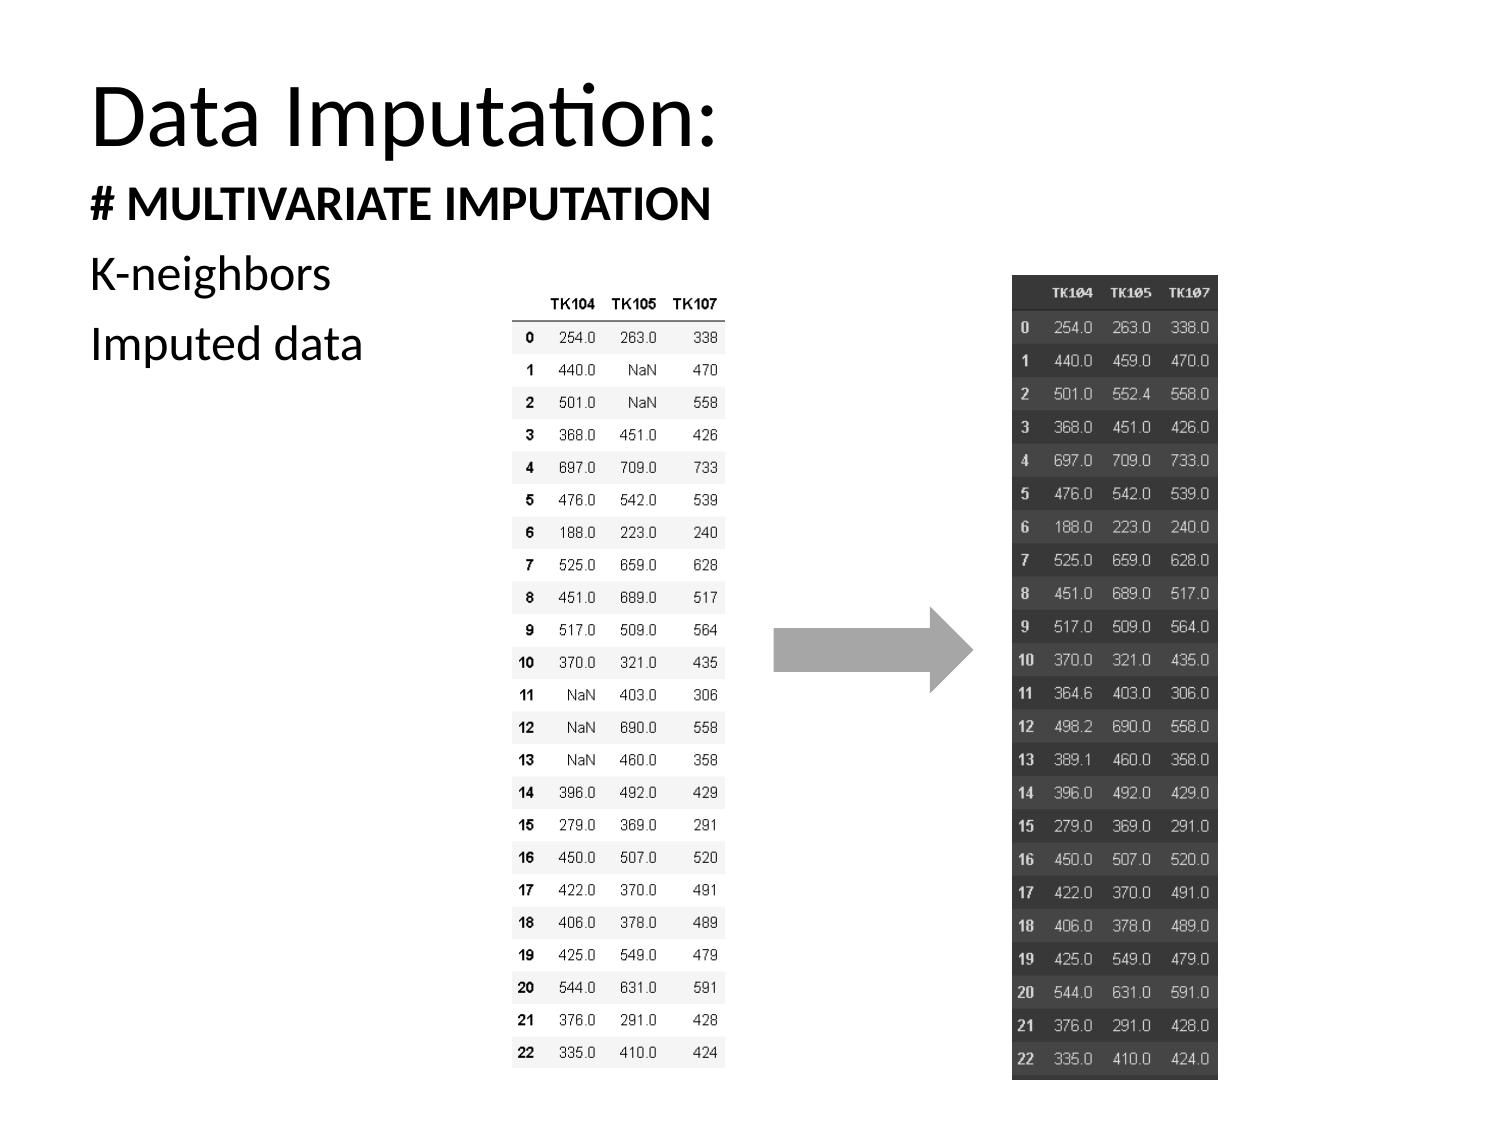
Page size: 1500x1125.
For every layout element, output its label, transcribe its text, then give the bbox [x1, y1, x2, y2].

list # MULTIVARIATE IMPUTATION K-neighbors Imputed data [75, 163, 1425, 677]
picture [1012, 274, 1219, 1081]
text_box [771, 604, 976, 696]
title Data Imputation: [75, 45, 1425, 163]
picture [512, 287, 725, 1068]
